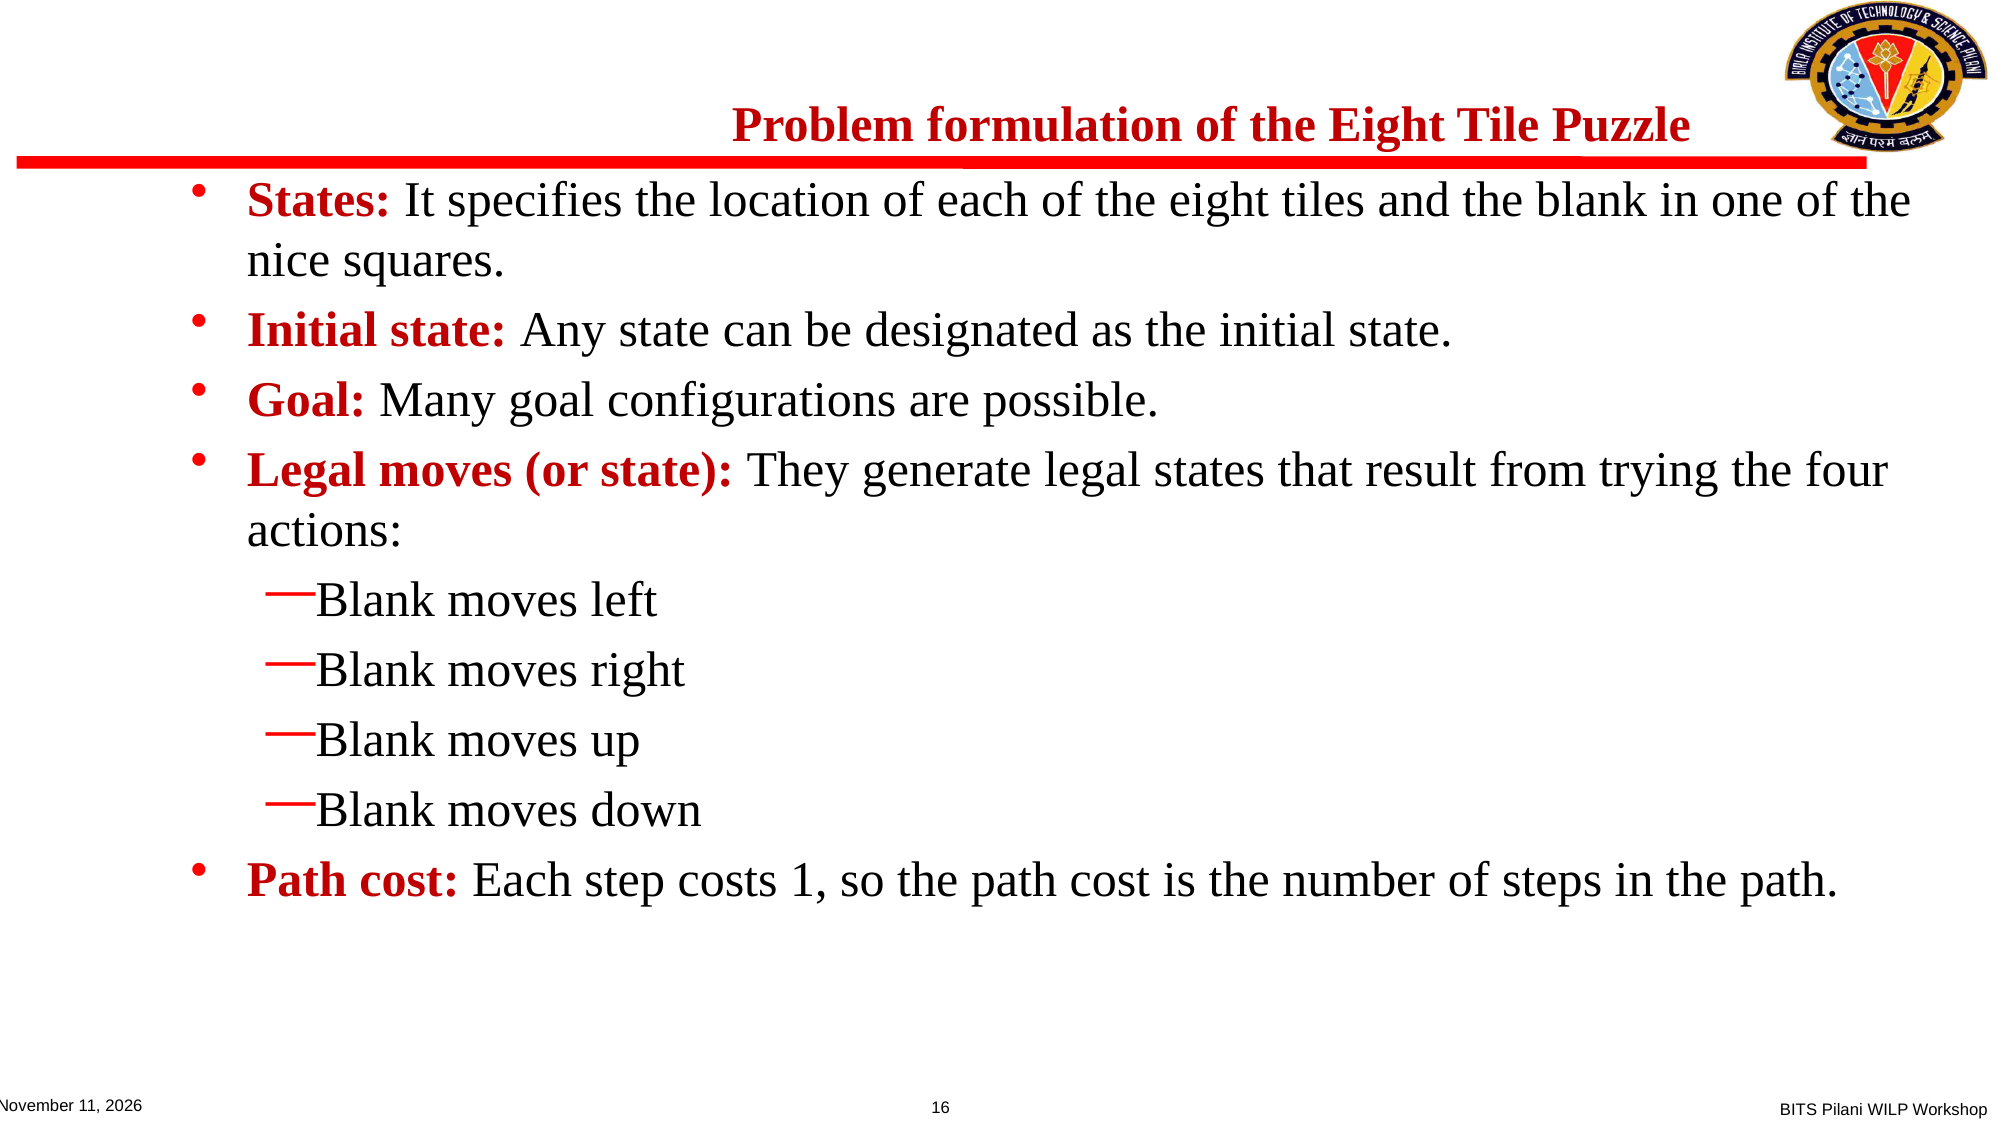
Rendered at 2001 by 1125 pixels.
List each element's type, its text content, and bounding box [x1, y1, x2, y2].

picture [1783, 0, 1988, 153]
title Problem formulation of the Eight Tile Puzzle [560, 59, 1863, 158]
list States: It specifies the location of each of the eight tiles and the blank in one of the nice squares. Initial state: Any state can be designated as the initial state. Goal: Many goal configurations are possible. Legal moves (or state): They generate legal states that result from trying the four actions: Blank moves left Blank moves right Blank moves up Blank moves down Path cost: Each step costs 1, so the path cost is the number of steps in the path. [175, 158, 1981, 1066]
